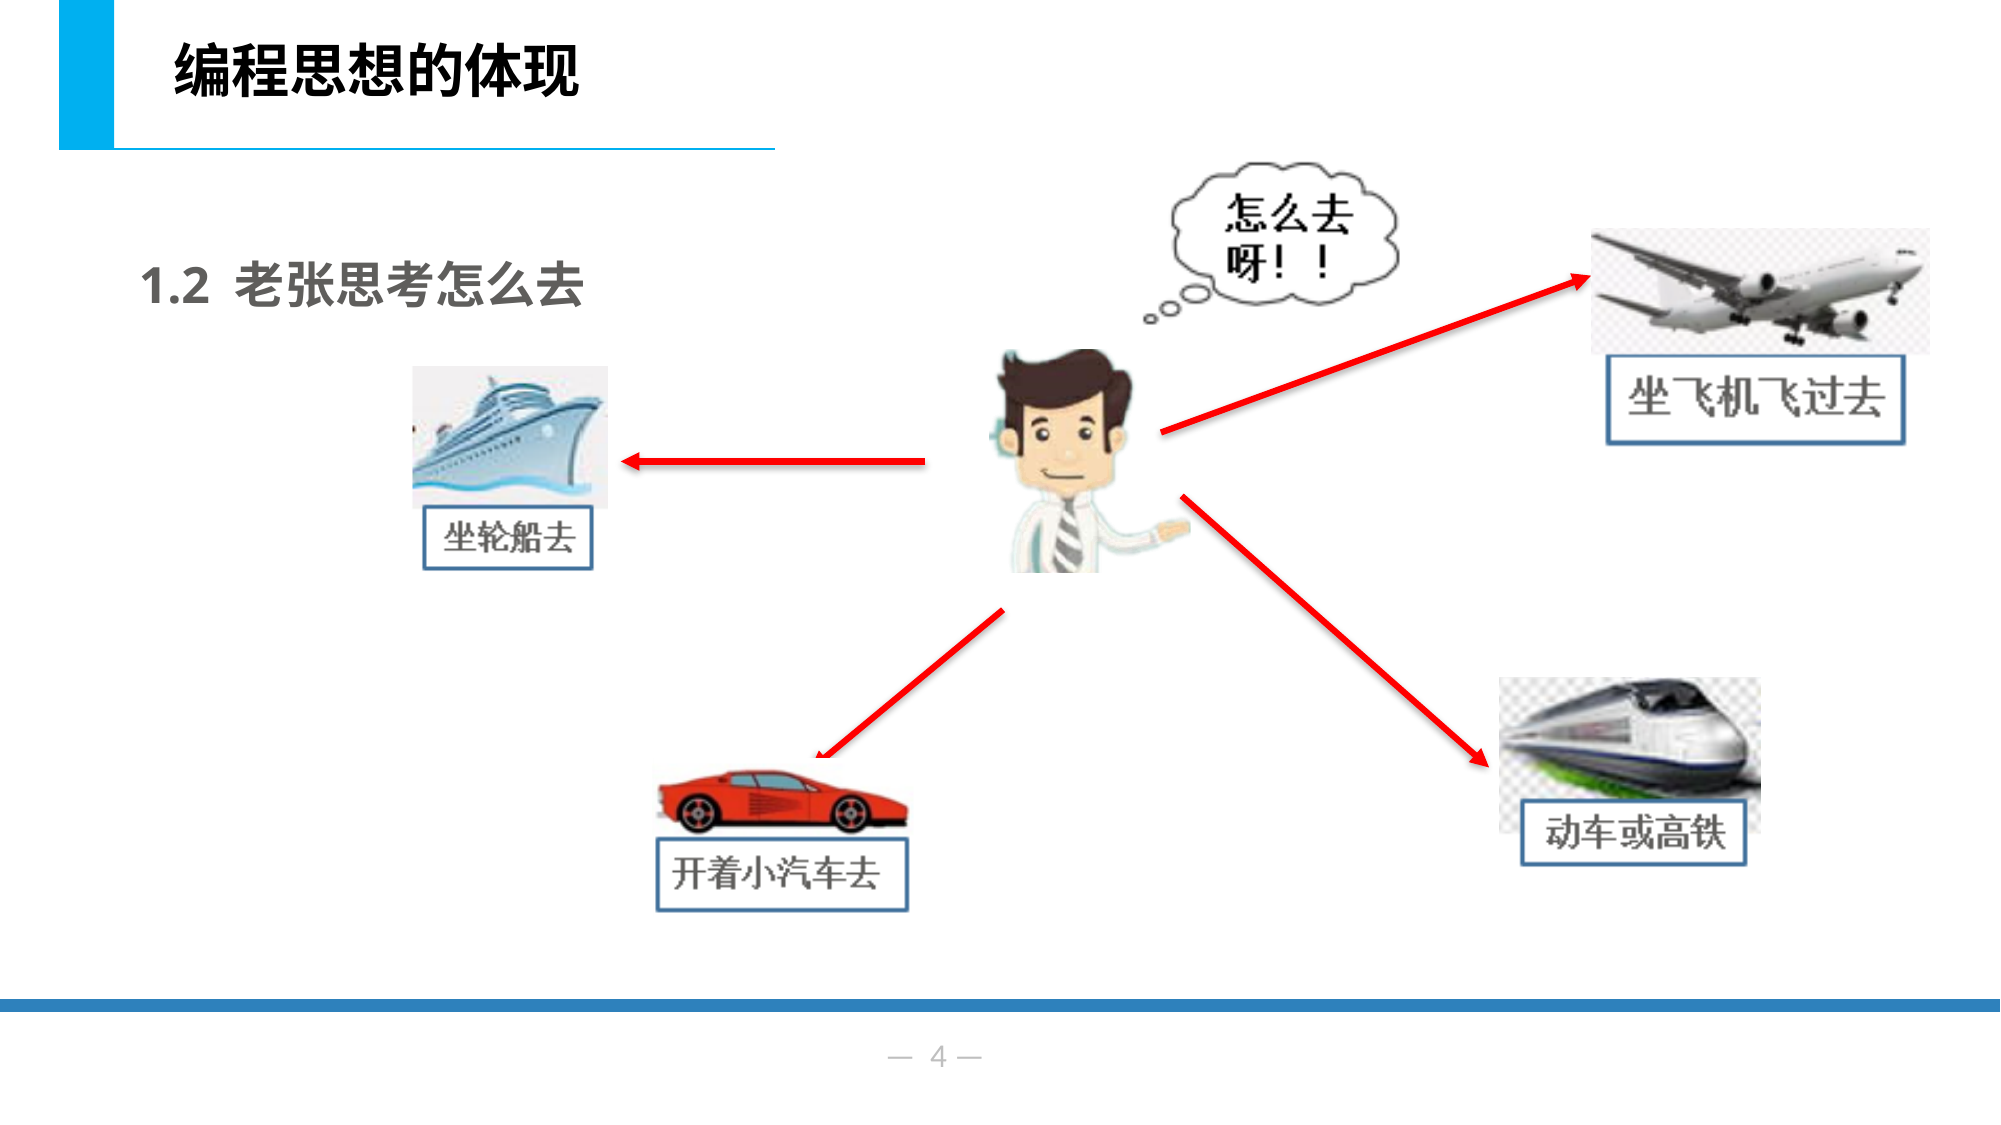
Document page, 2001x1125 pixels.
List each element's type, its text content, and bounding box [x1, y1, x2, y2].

picture [651, 757, 918, 918]
picture [407, 366, 608, 577]
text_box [810, 609, 1004, 770]
picture [1129, 153, 1423, 330]
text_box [1181, 495, 1490, 768]
picture [1590, 228, 1931, 462]
text_box 1.2 老张思考怎么去 [123, 228, 990, 322]
picture [1498, 676, 1761, 878]
picture [989, 349, 1193, 574]
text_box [1160, 275, 1585, 433]
